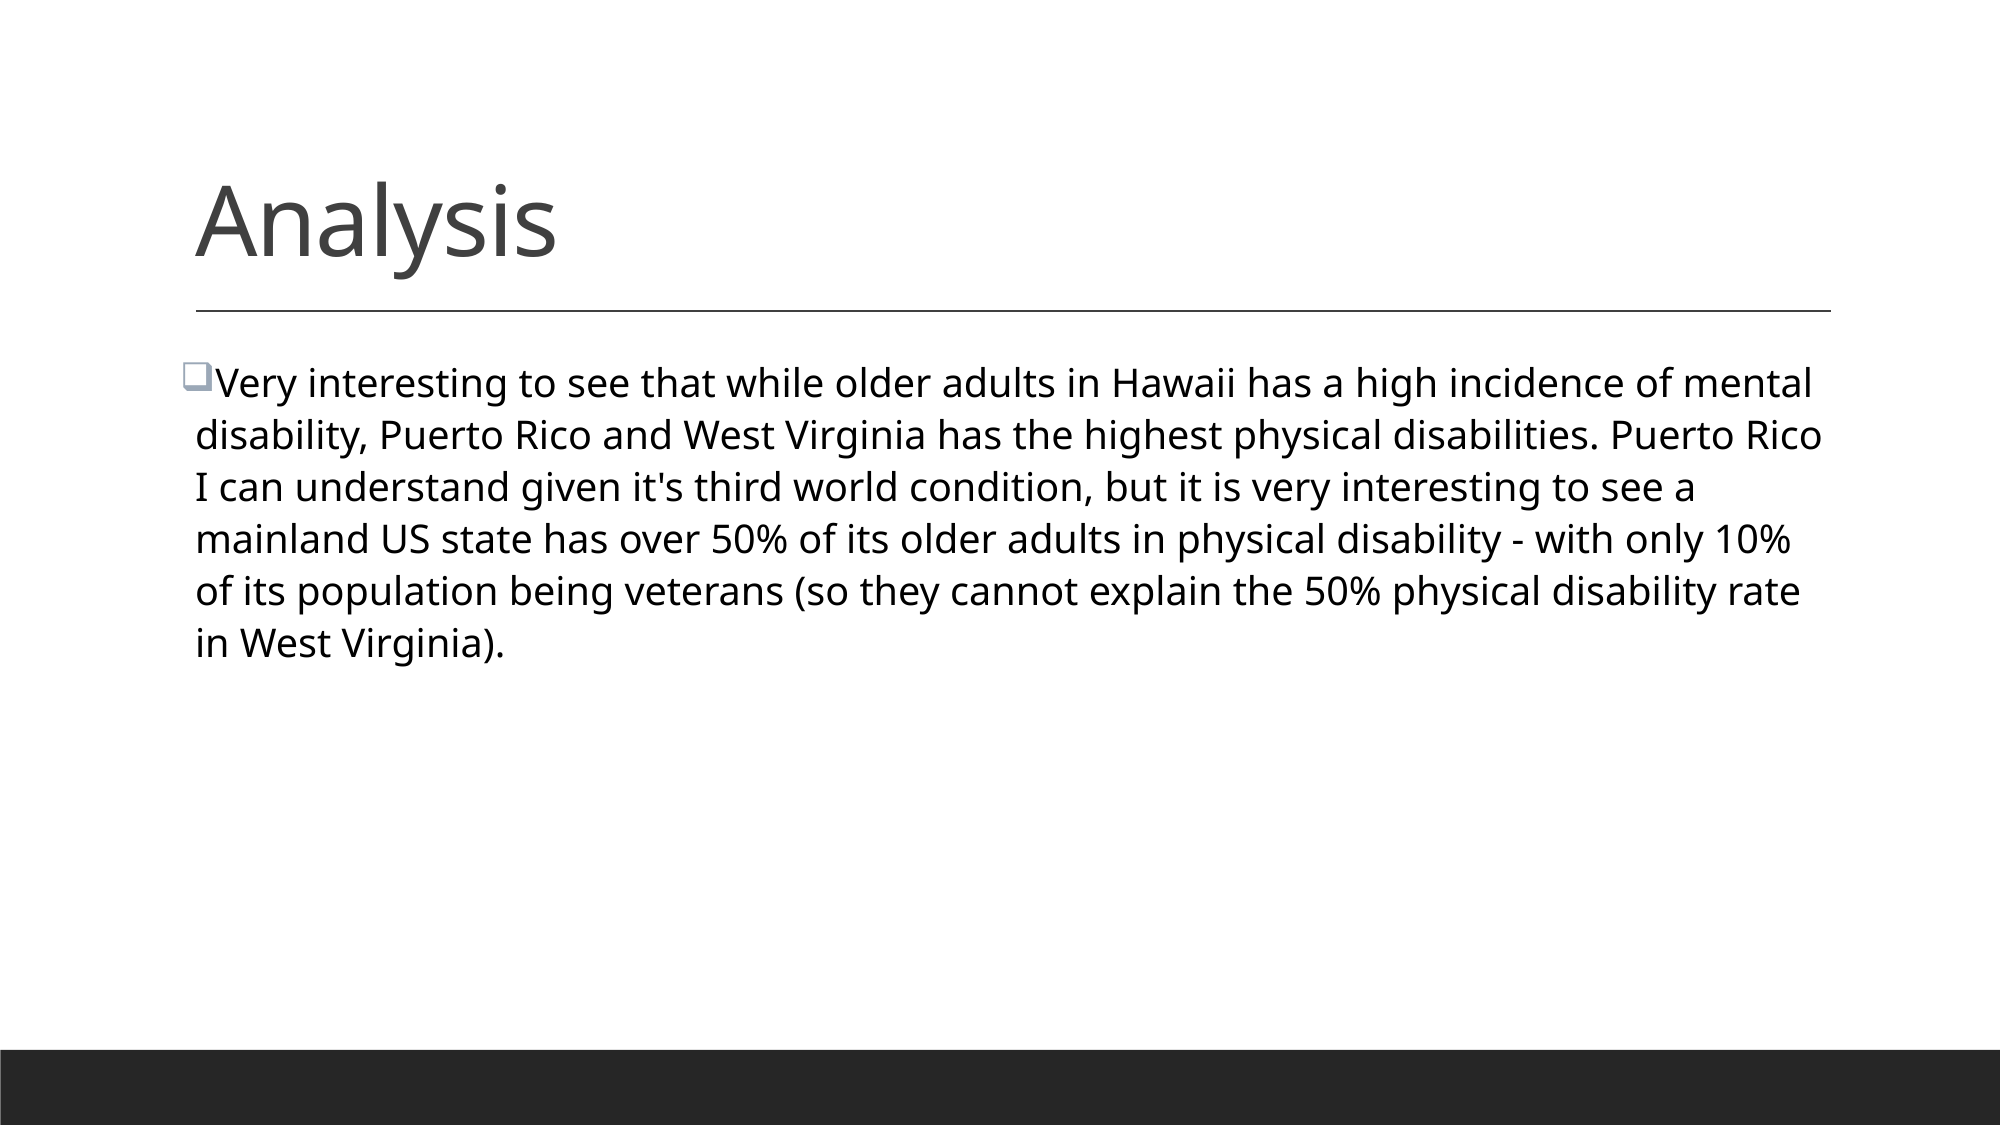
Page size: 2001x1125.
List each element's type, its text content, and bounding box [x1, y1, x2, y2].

title Analysis [180, 47, 1830, 285]
list Very interesting to see that while older adults in Hawaii has a high incidence of mental disability, Puerto Rico and West Virginia has the highest physical disabilities. Puerto Rico I can understand given it's third world condition, but it is very interesting to see a mainland US state has over 50% of its older adults in physical disability - with only 10% of its population being veterans (so they cannot explain the 50% physical disability rate in West Virginia). [180, 345, 1830, 963]
